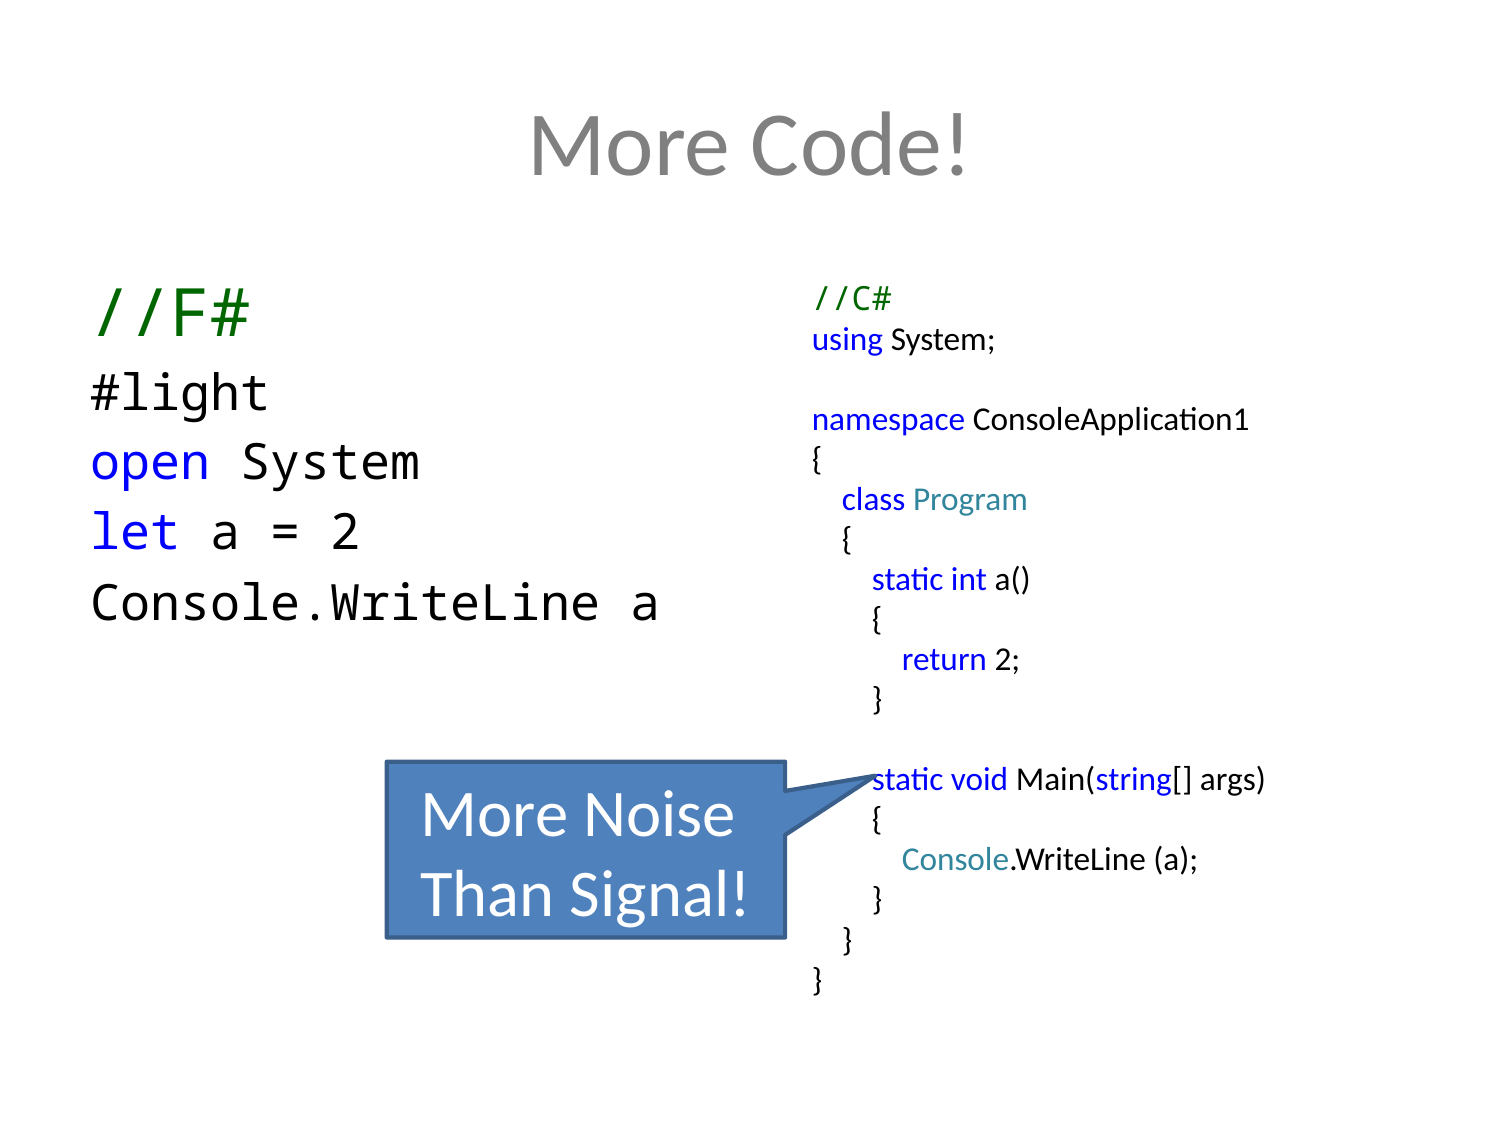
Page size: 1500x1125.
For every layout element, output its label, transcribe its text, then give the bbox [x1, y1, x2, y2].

title More Code! [75, 45, 1425, 233]
text_box //C# using System; namespace ConsoleApplication1 { class Program { static int a() { return 2; } static void Main(string[] args) { Console.WriteLine (a); } } } [796, 269, 1425, 1012]
text_box More Noise Than Signal! [384, 759, 878, 940]
list //F# #light open System let a = 2 Console.WriteLine a [75, 262, 704, 1005]
